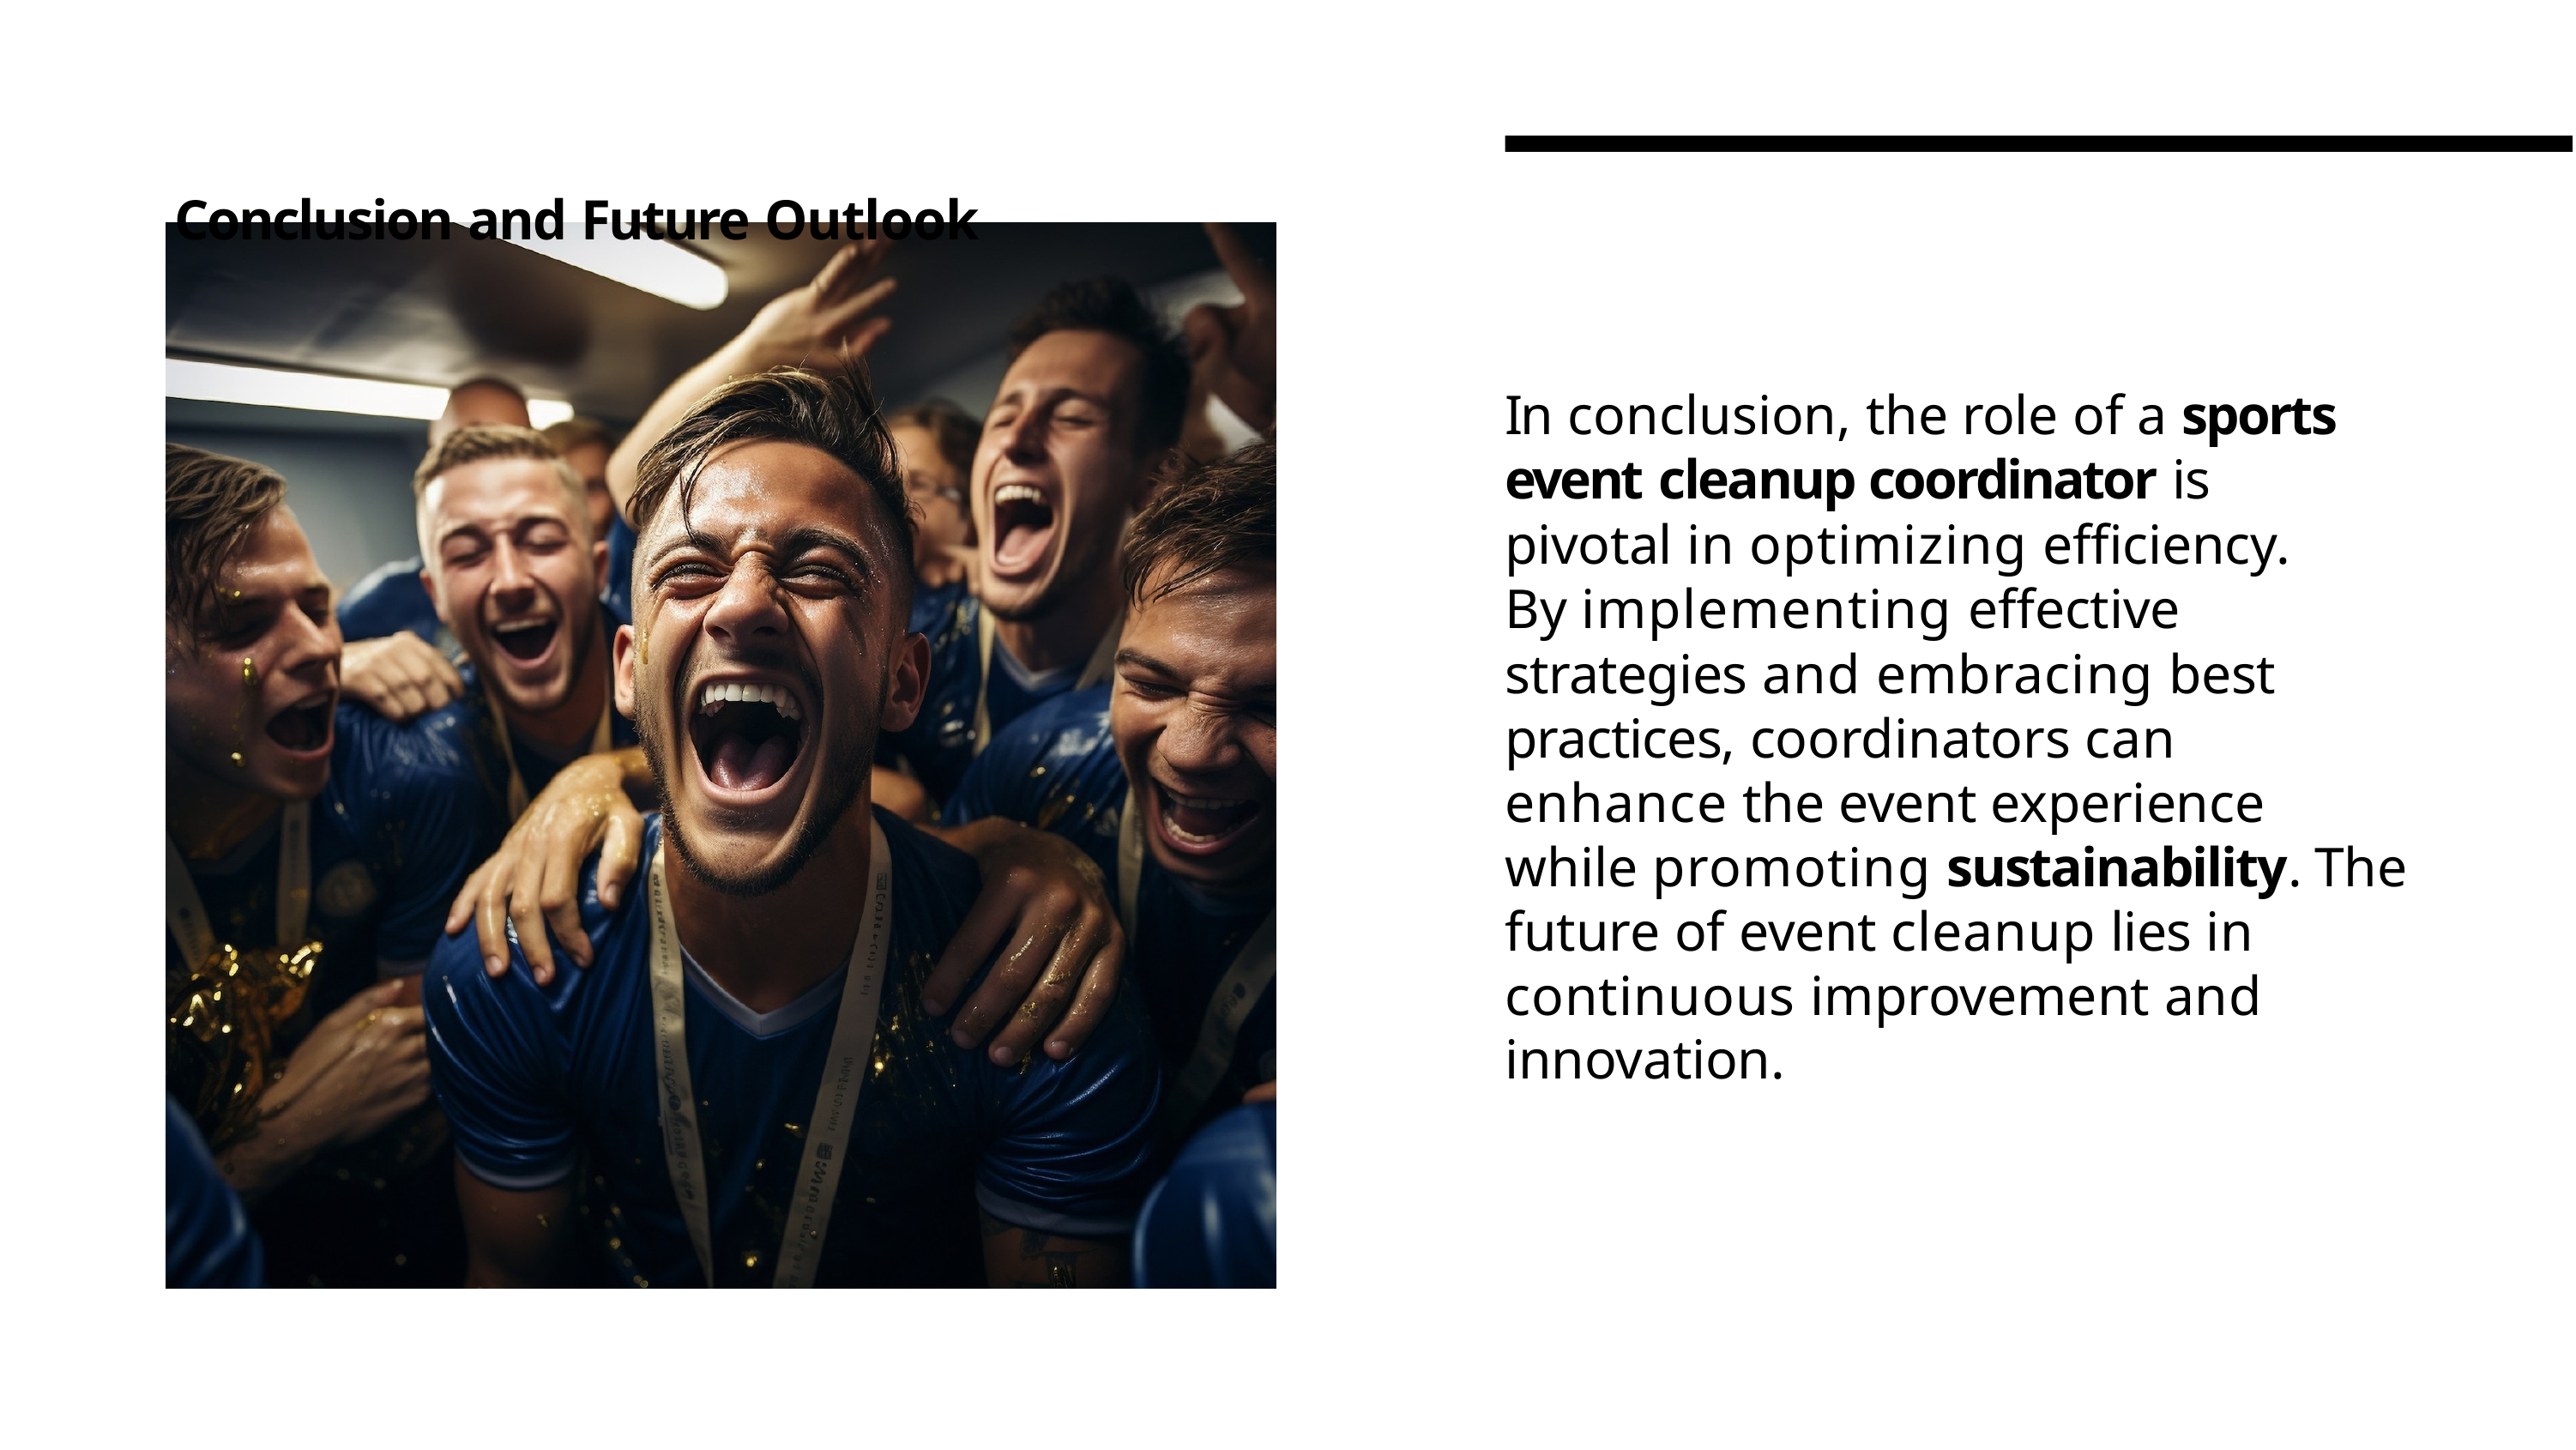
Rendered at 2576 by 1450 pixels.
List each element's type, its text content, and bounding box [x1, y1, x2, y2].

title Conclusion and Future Outlook [174, 183, 2401, 428]
text_box In conclusion, the role of a sports event cleanup coordinator is pivotal in optimizing efﬁciency. By implementing effective strategies and embracing best practices, coordinators can enhance the event experience while promoting sustainability. The future of event cleanup lies in continuous improvement and innovation. [1503, 378, 2412, 1091]
picture [166, 221, 1276, 1289]
text_box [1505, 136, 2573, 152]
